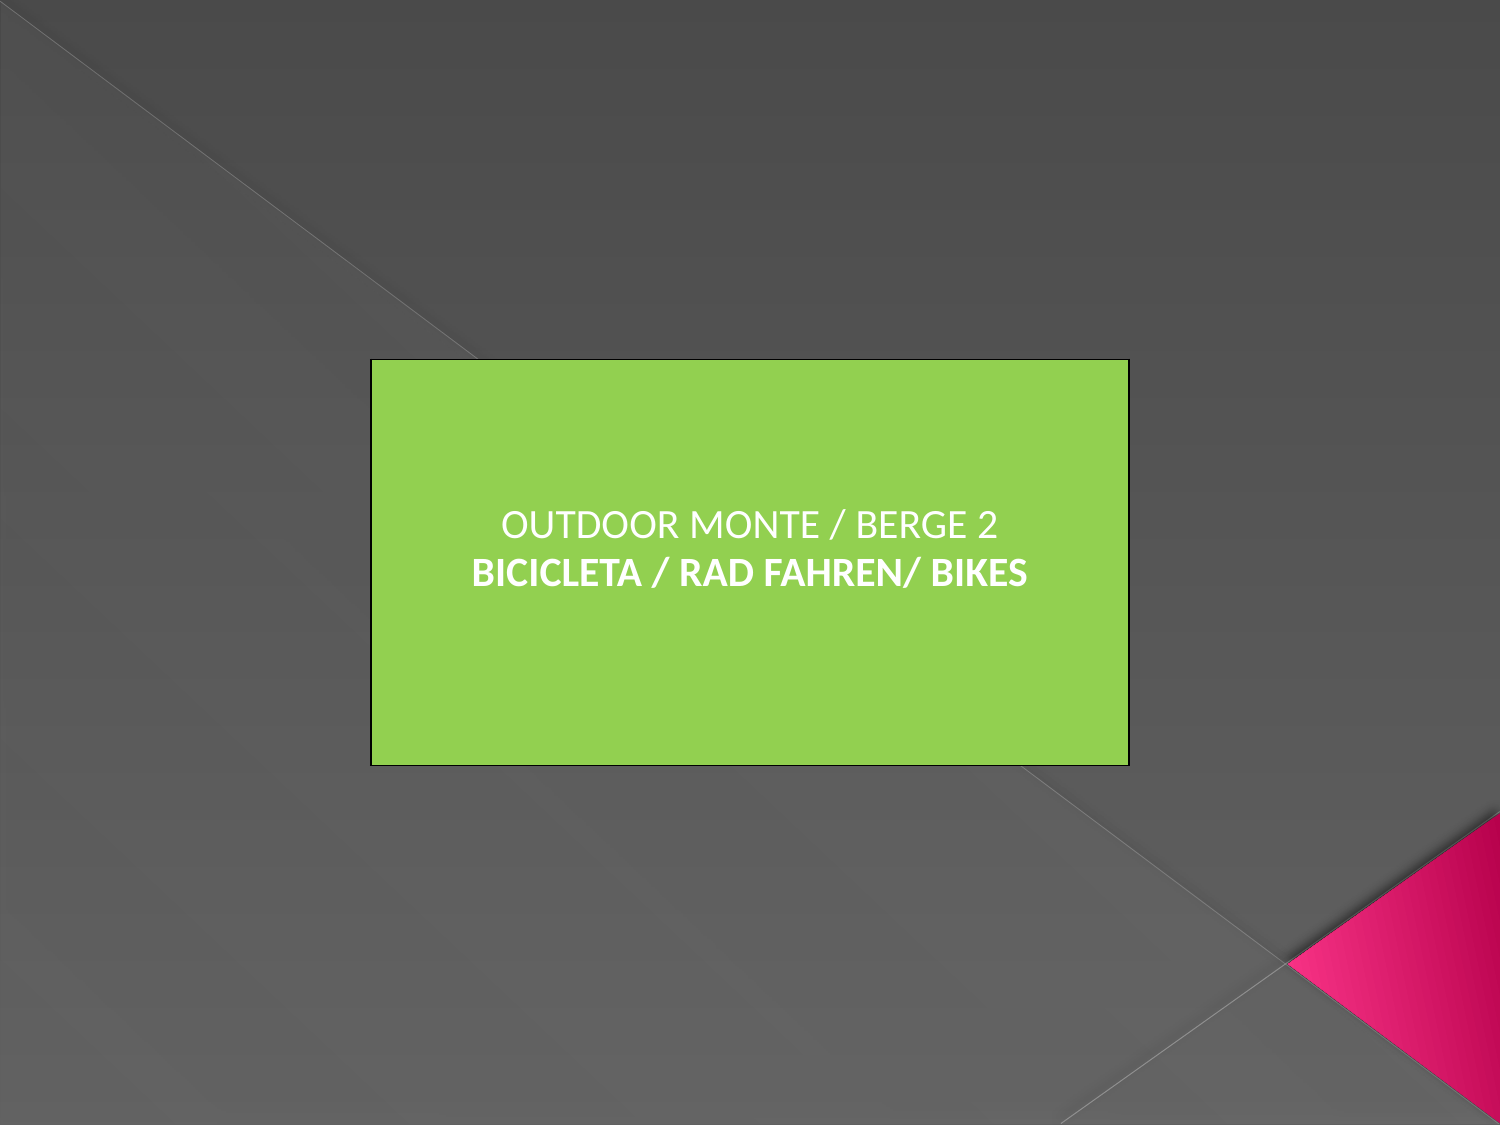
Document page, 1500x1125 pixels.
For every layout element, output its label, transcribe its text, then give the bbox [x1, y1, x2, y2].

table_header OUTDOOR MONTE / BERGE 2 BICICLETA / RAD FAHREN/ BIKES [372, 360, 1128, 765]
